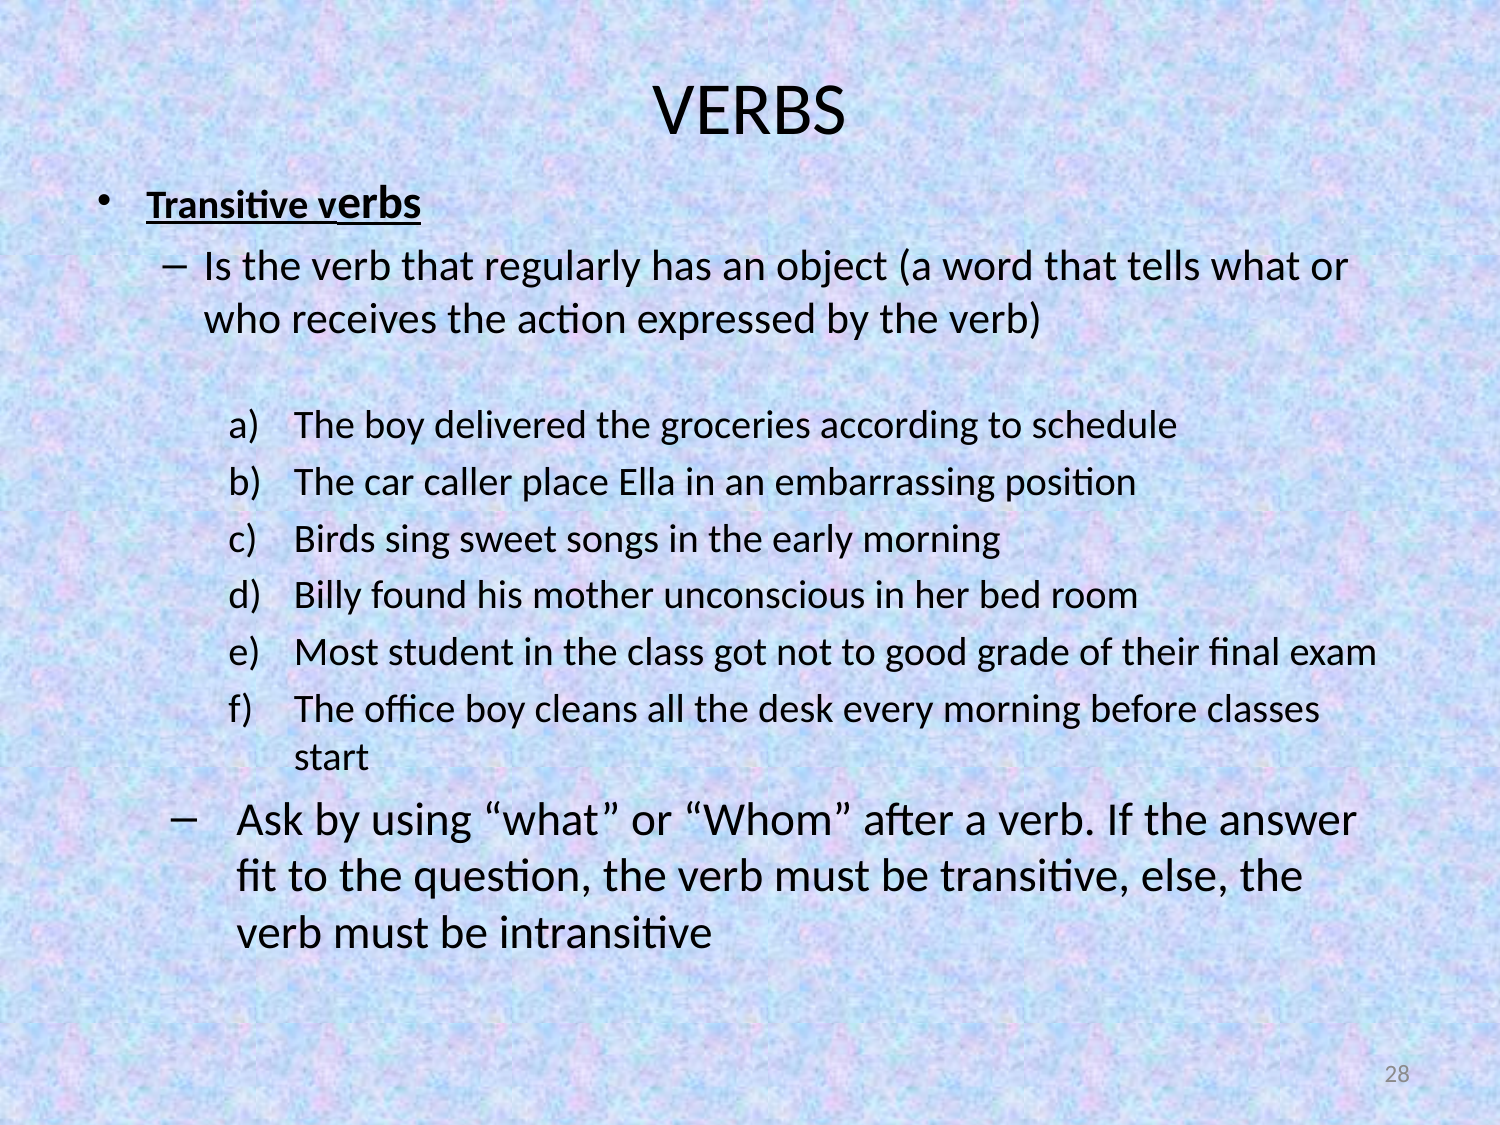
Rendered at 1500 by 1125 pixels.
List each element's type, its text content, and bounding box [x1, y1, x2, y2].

title VERBS [75, 45, 1425, 164]
list Transitive verbs Is the verb that regularly has an object (a word that tells what or who receives the action expressed by the verb) The boy delivered the groceries according to schedule The car caller place Ella in an embarrassing position Birds sing sweet songs in the early morning Billy found his mother unconscious in her bed room Most student in the class got not to good grade of their final exam The office boy cleans all the desk every morning before classes start Ask by using “what” or “Whom” after a verb. If the answer fit to the question, the verb must be transitive, else, the verb must be intransitive [82, 164, 1409, 1020]
slide_number 28 [1074, 1042, 1425, 1103]
picture [0, 0, 1500, 1125]
